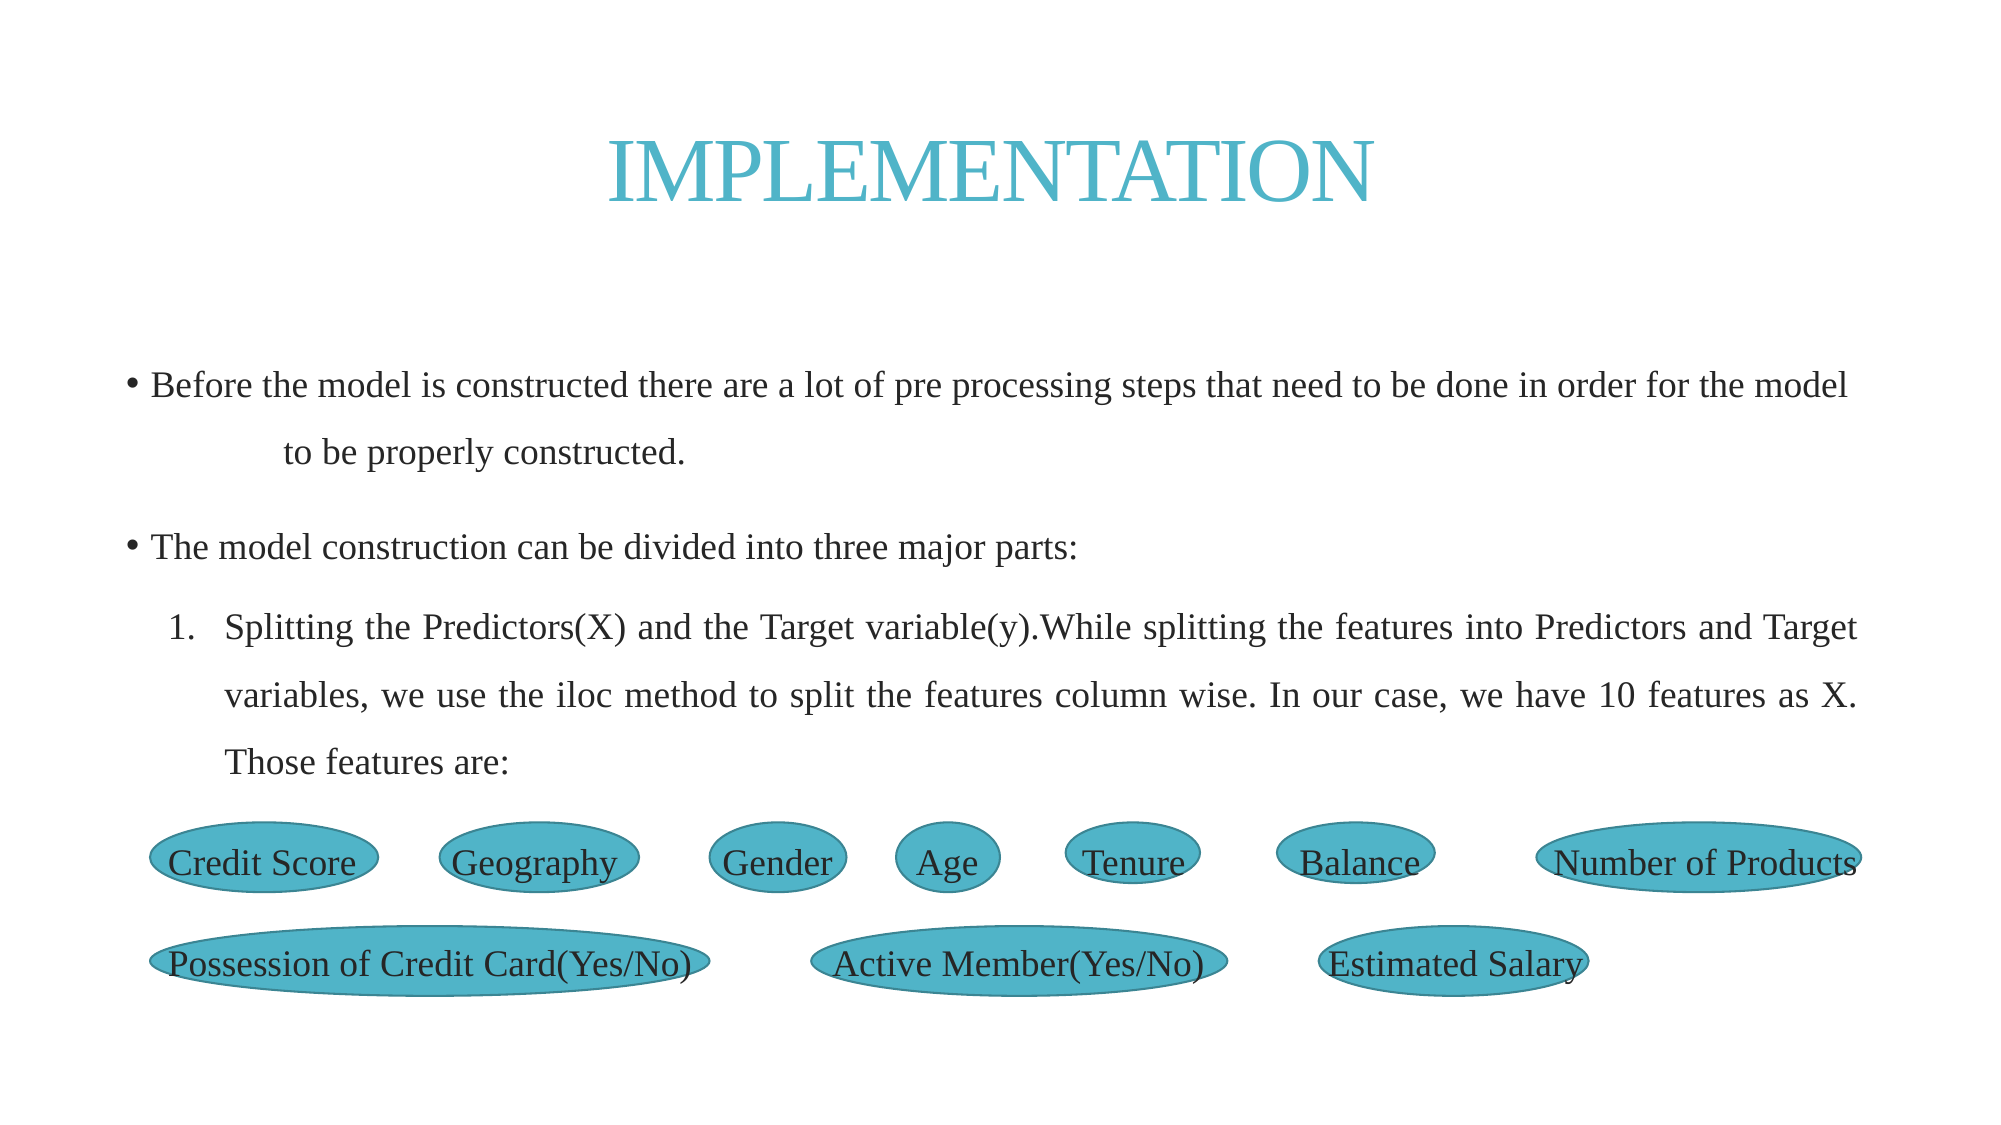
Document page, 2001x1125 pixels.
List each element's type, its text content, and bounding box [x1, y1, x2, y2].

title IMPLEMENTATION [107, 81, 1875, 265]
list Before the model is constructed there are a lot of pre processing steps that need to be done in order for the model to be properly constructed. The model construction can be divided into three major parts: Splitting the Predictors(X) and the Target variable(y).While splitting the features into Predictors and Target variables, we use the iloc method to split the features column wise. In our case, we have 10 features as X. Those features are: Credit Score Geography Gender Age Tenure Balance Number of Products Possession of Credit Card(Yes/No) Active Member(Yes/No) Estimated Salary [111, 329, 1876, 1077]
